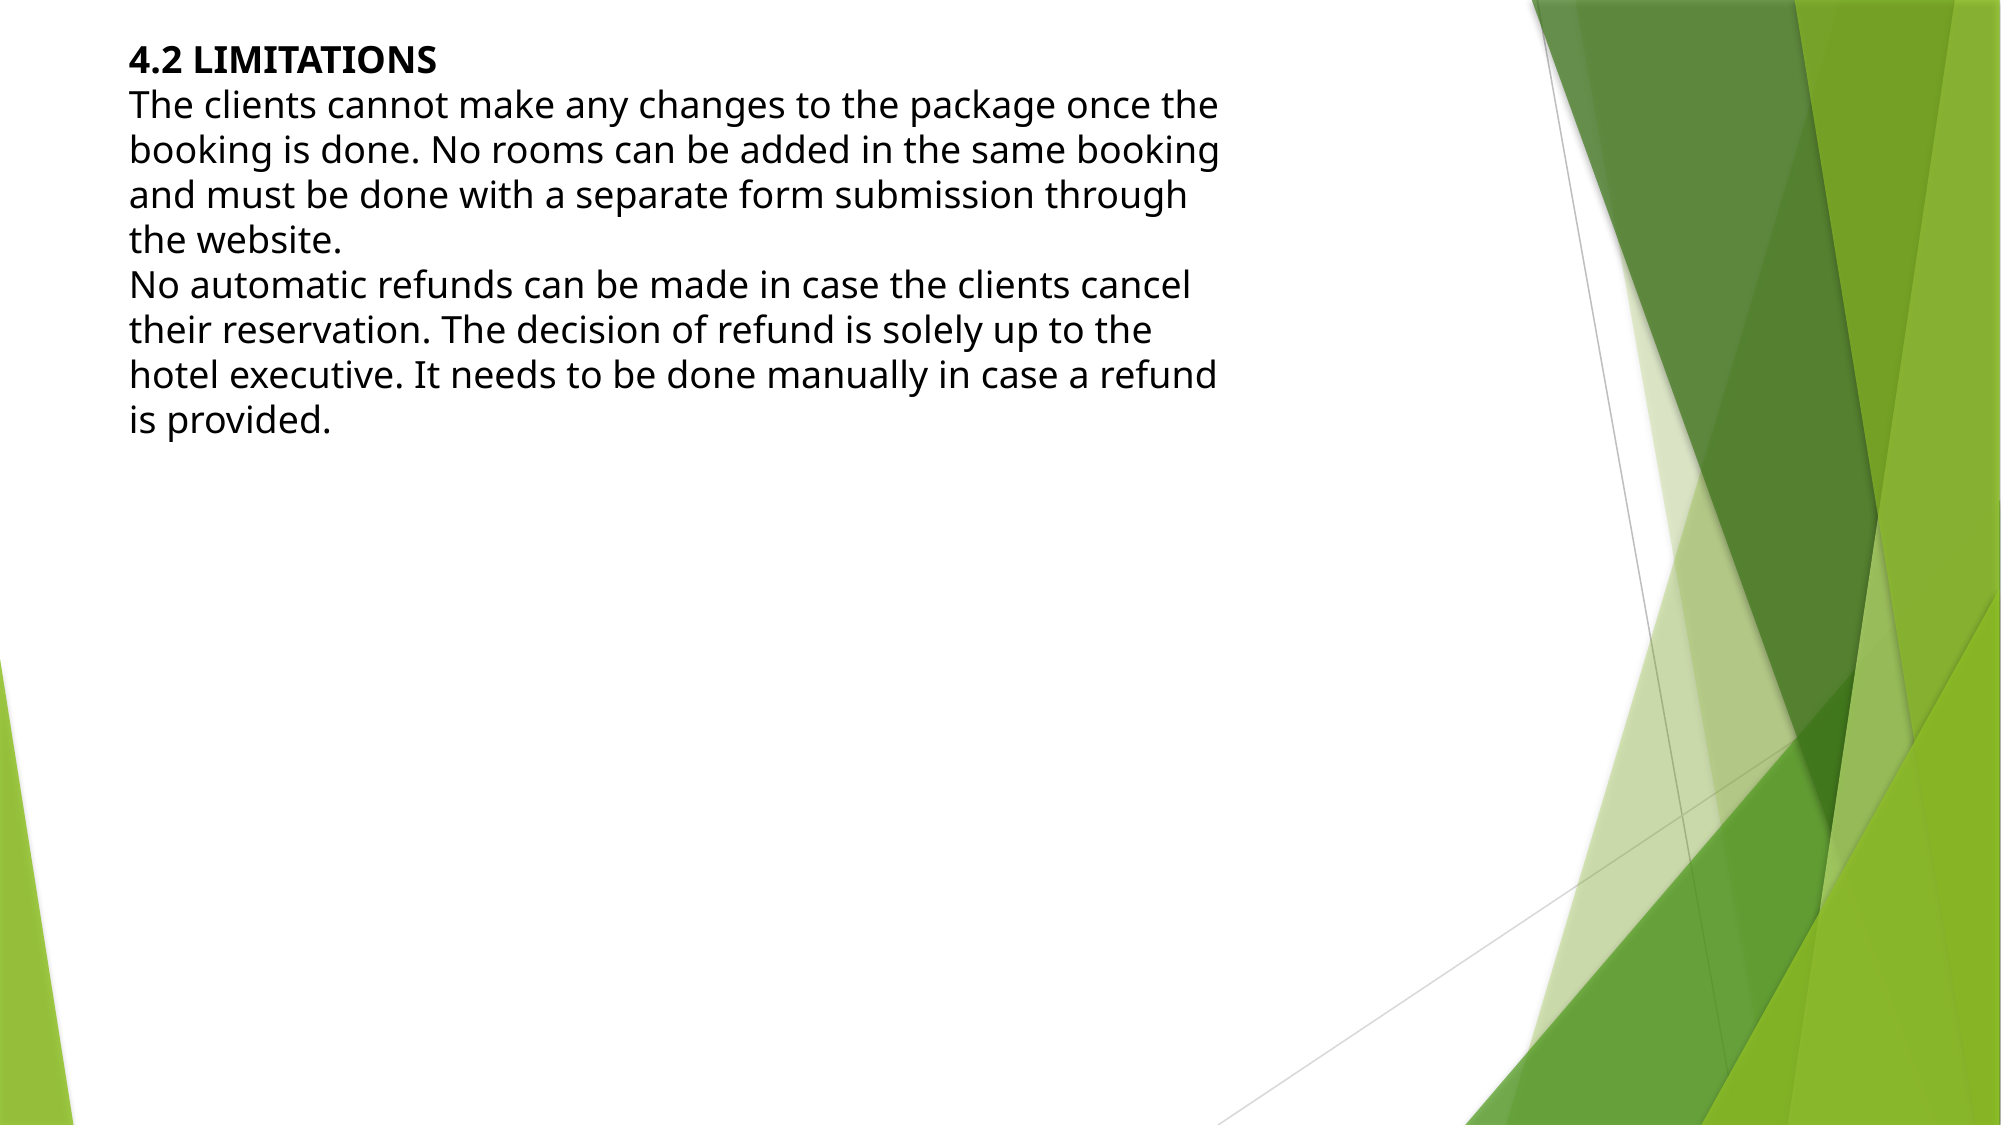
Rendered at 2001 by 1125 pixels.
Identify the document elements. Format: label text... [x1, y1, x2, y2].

text_box 4.2 LIMITATIONS The clients cannot make any changes to the package once the booking is done. No rooms can be added in the same booking and must be done with a separate form submission through the website. No automatic refunds can be made in case the clients cancel their reservation. The decision of refund is solely up to the hotel executive. It needs to be done manually in case a refund is provided. [114, 29, 1238, 449]
